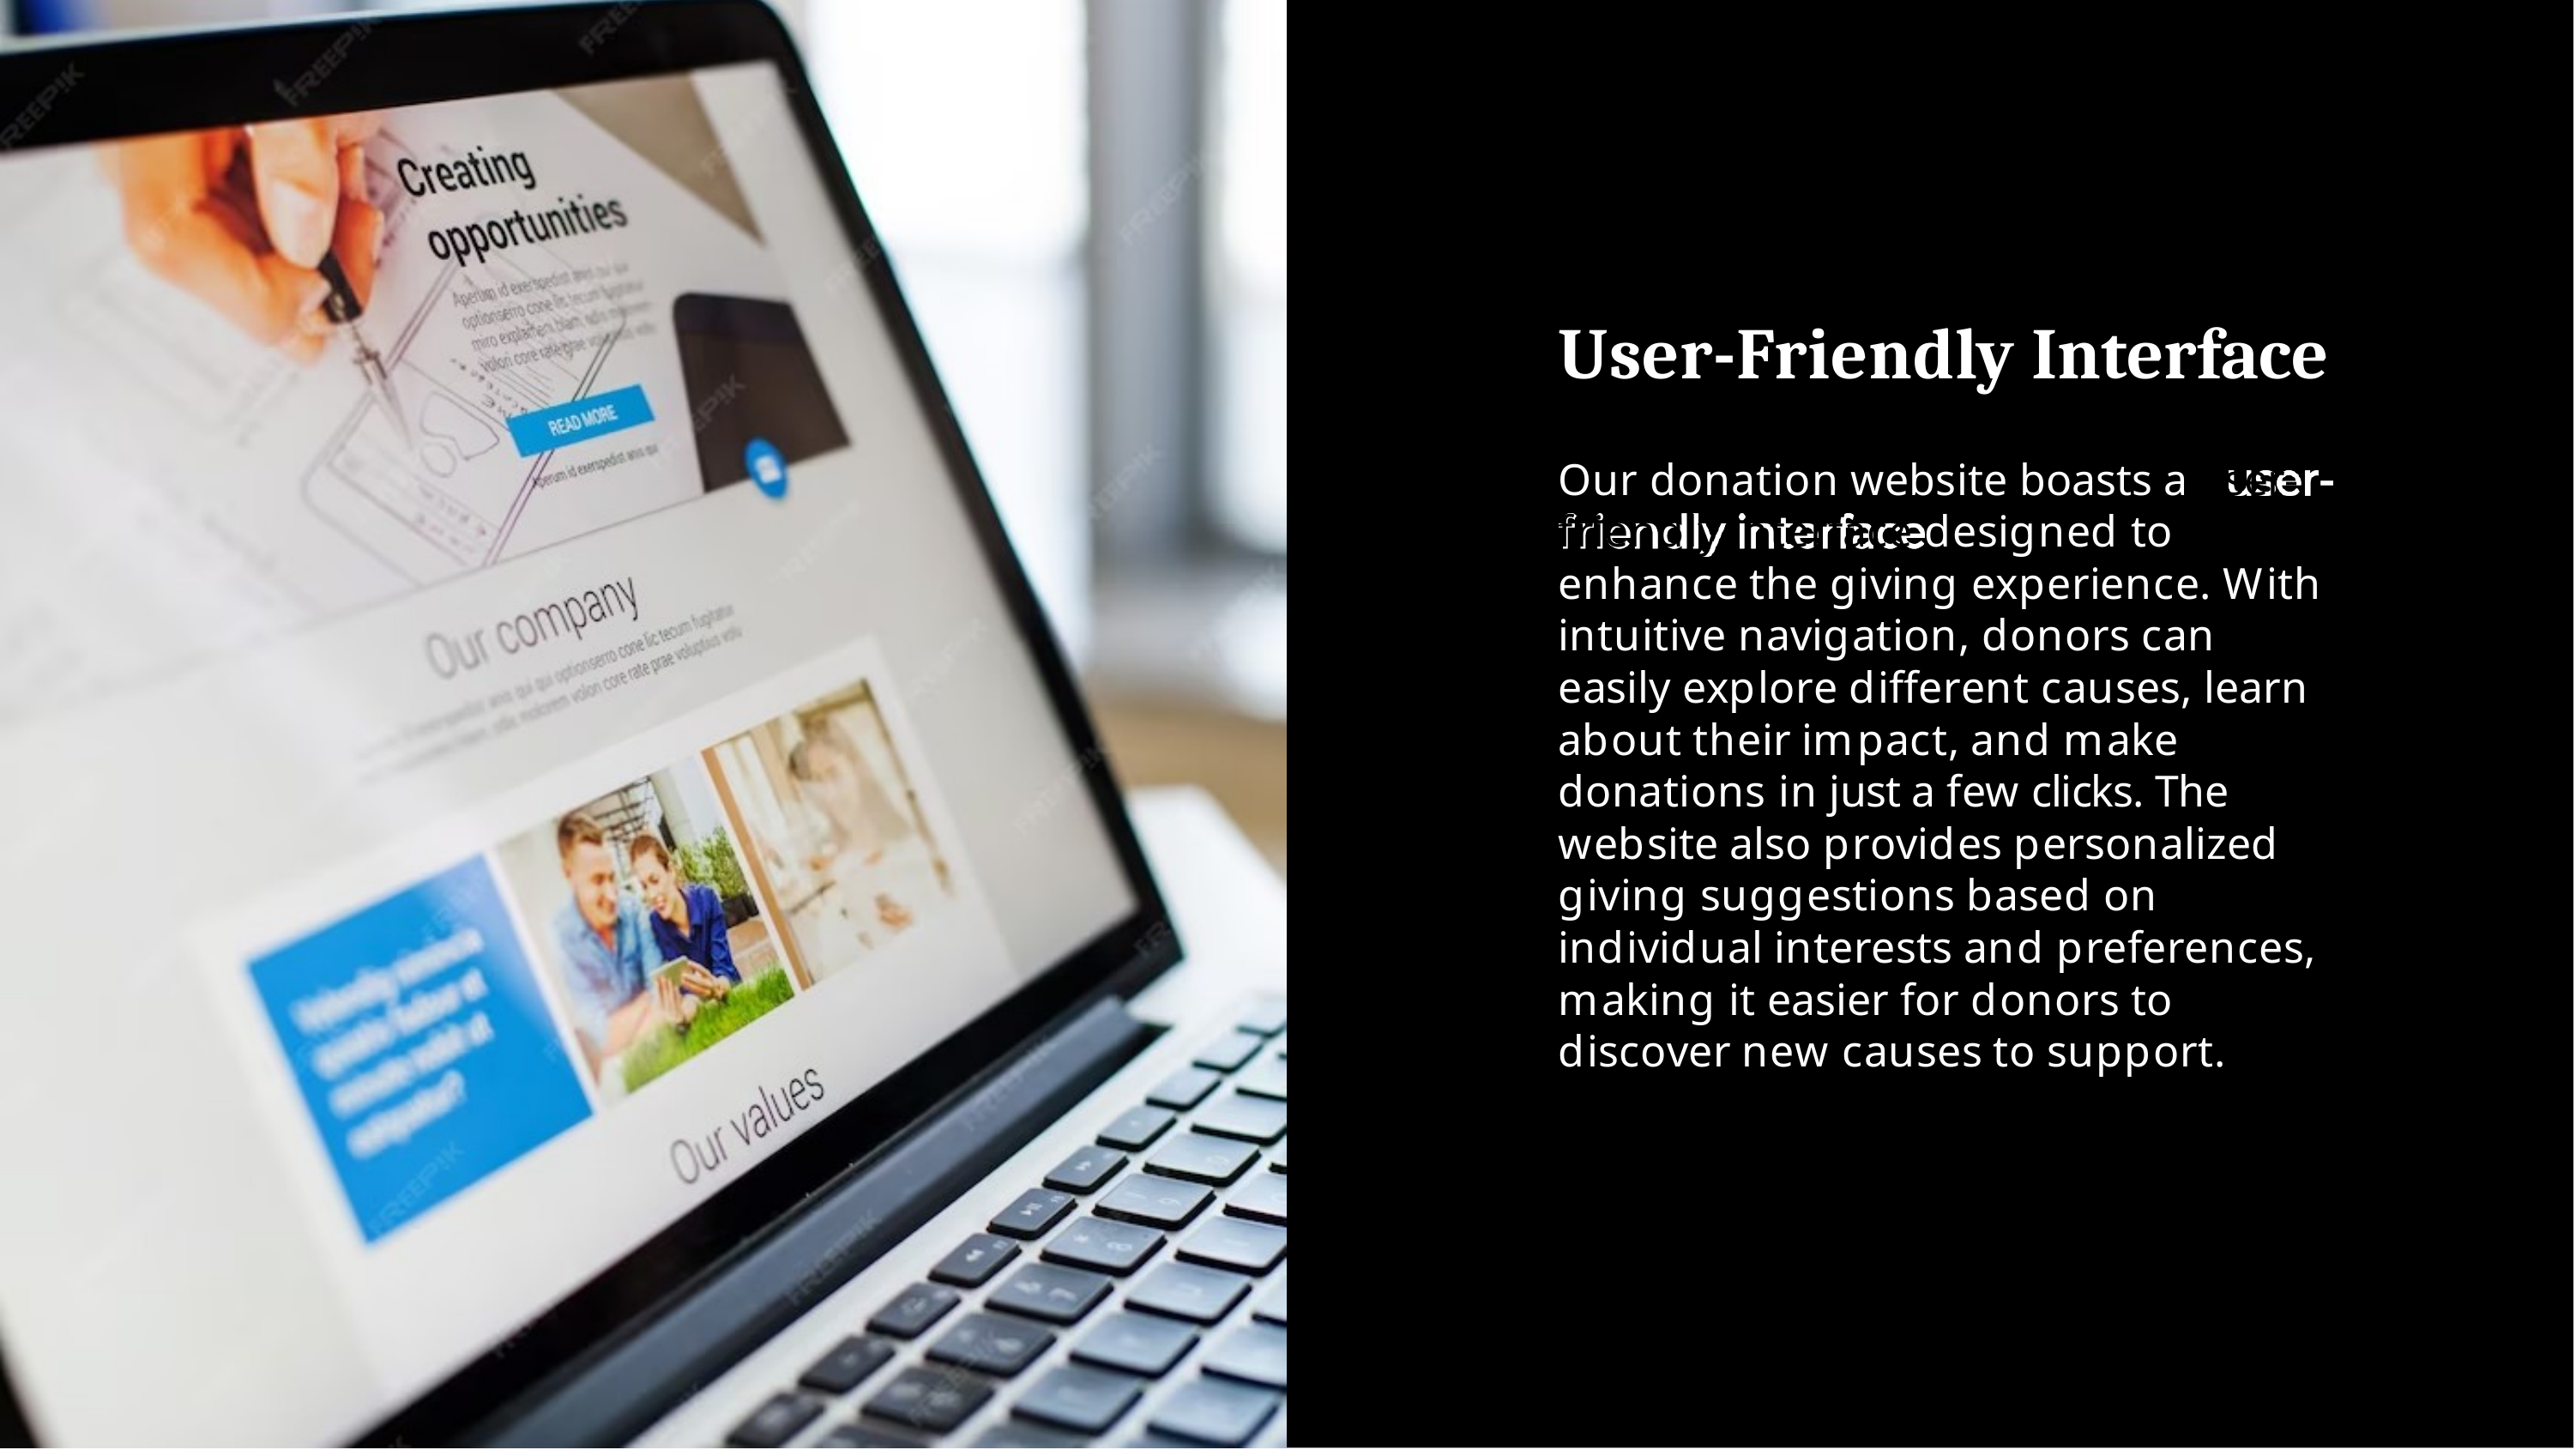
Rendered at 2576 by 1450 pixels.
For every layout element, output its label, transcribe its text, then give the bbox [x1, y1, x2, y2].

title User-Friendly Interface [1556, 304, 2350, 450]
text_box Our donation website boasts a user- friendly interface designed to enhance the giving experience. With intuitive navigation, donors can easily explore different causes, learn about their impact, and make donations in just a few clicks. The website also provides personalized giving suggestions based on individual interests and preferences, making it easier for donors to discover new causes to support. [1556, 450, 2350, 1076]
text_box [1288, 0, 2573, 1448]
picture [1559, 513, 1925, 557]
picture [0, 0, 1288, 1448]
picture [2228, 470, 2333, 496]
